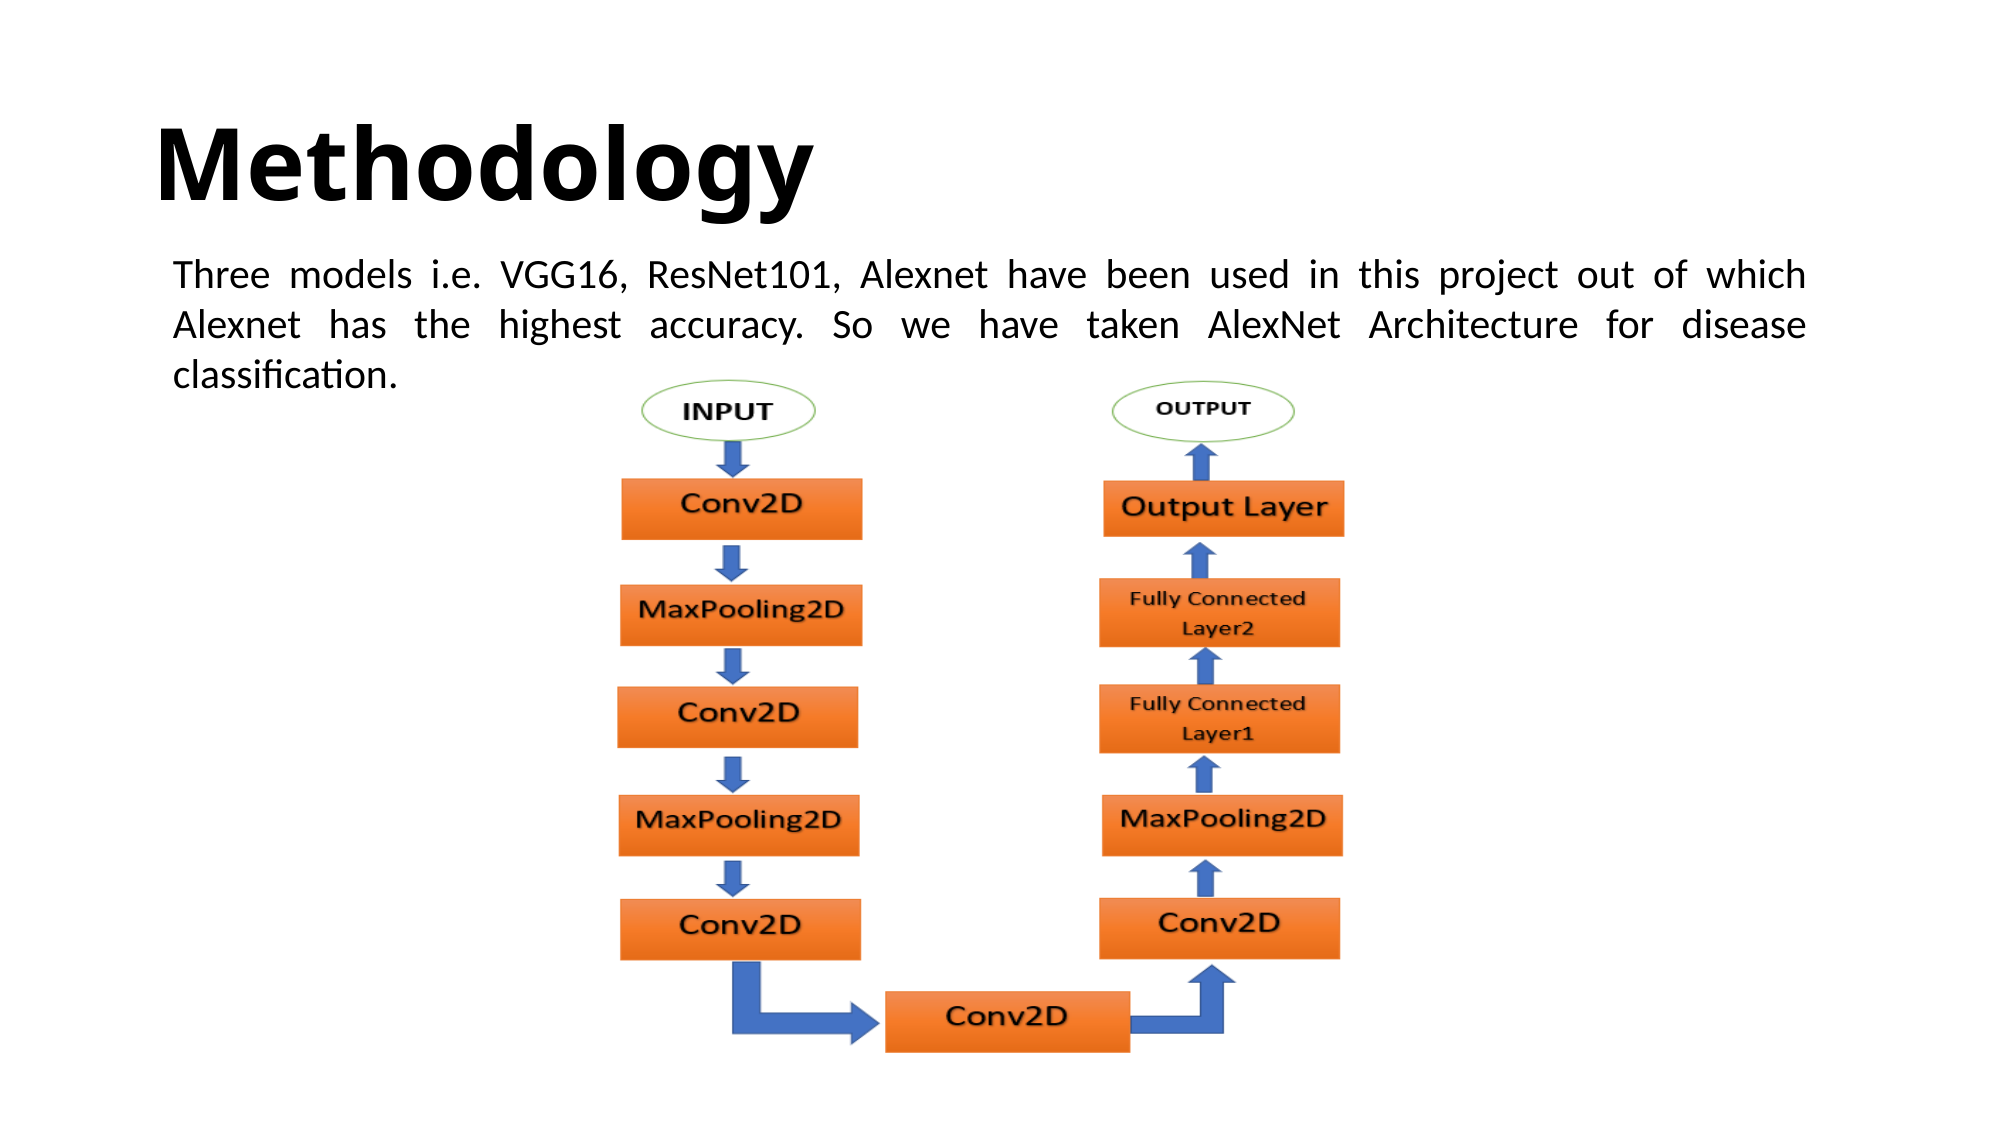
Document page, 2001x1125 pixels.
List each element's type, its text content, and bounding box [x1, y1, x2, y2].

text_box Three models i.e. VGG16, ResNet101, Alexnet have been used in this project out of which Alexnet has the highest accuracy. So we have taken AlexNet Architecture for disease classification. [158, 239, 1823, 405]
picture [541, 367, 1390, 1090]
title Methodology [137, 59, 1863, 278]
